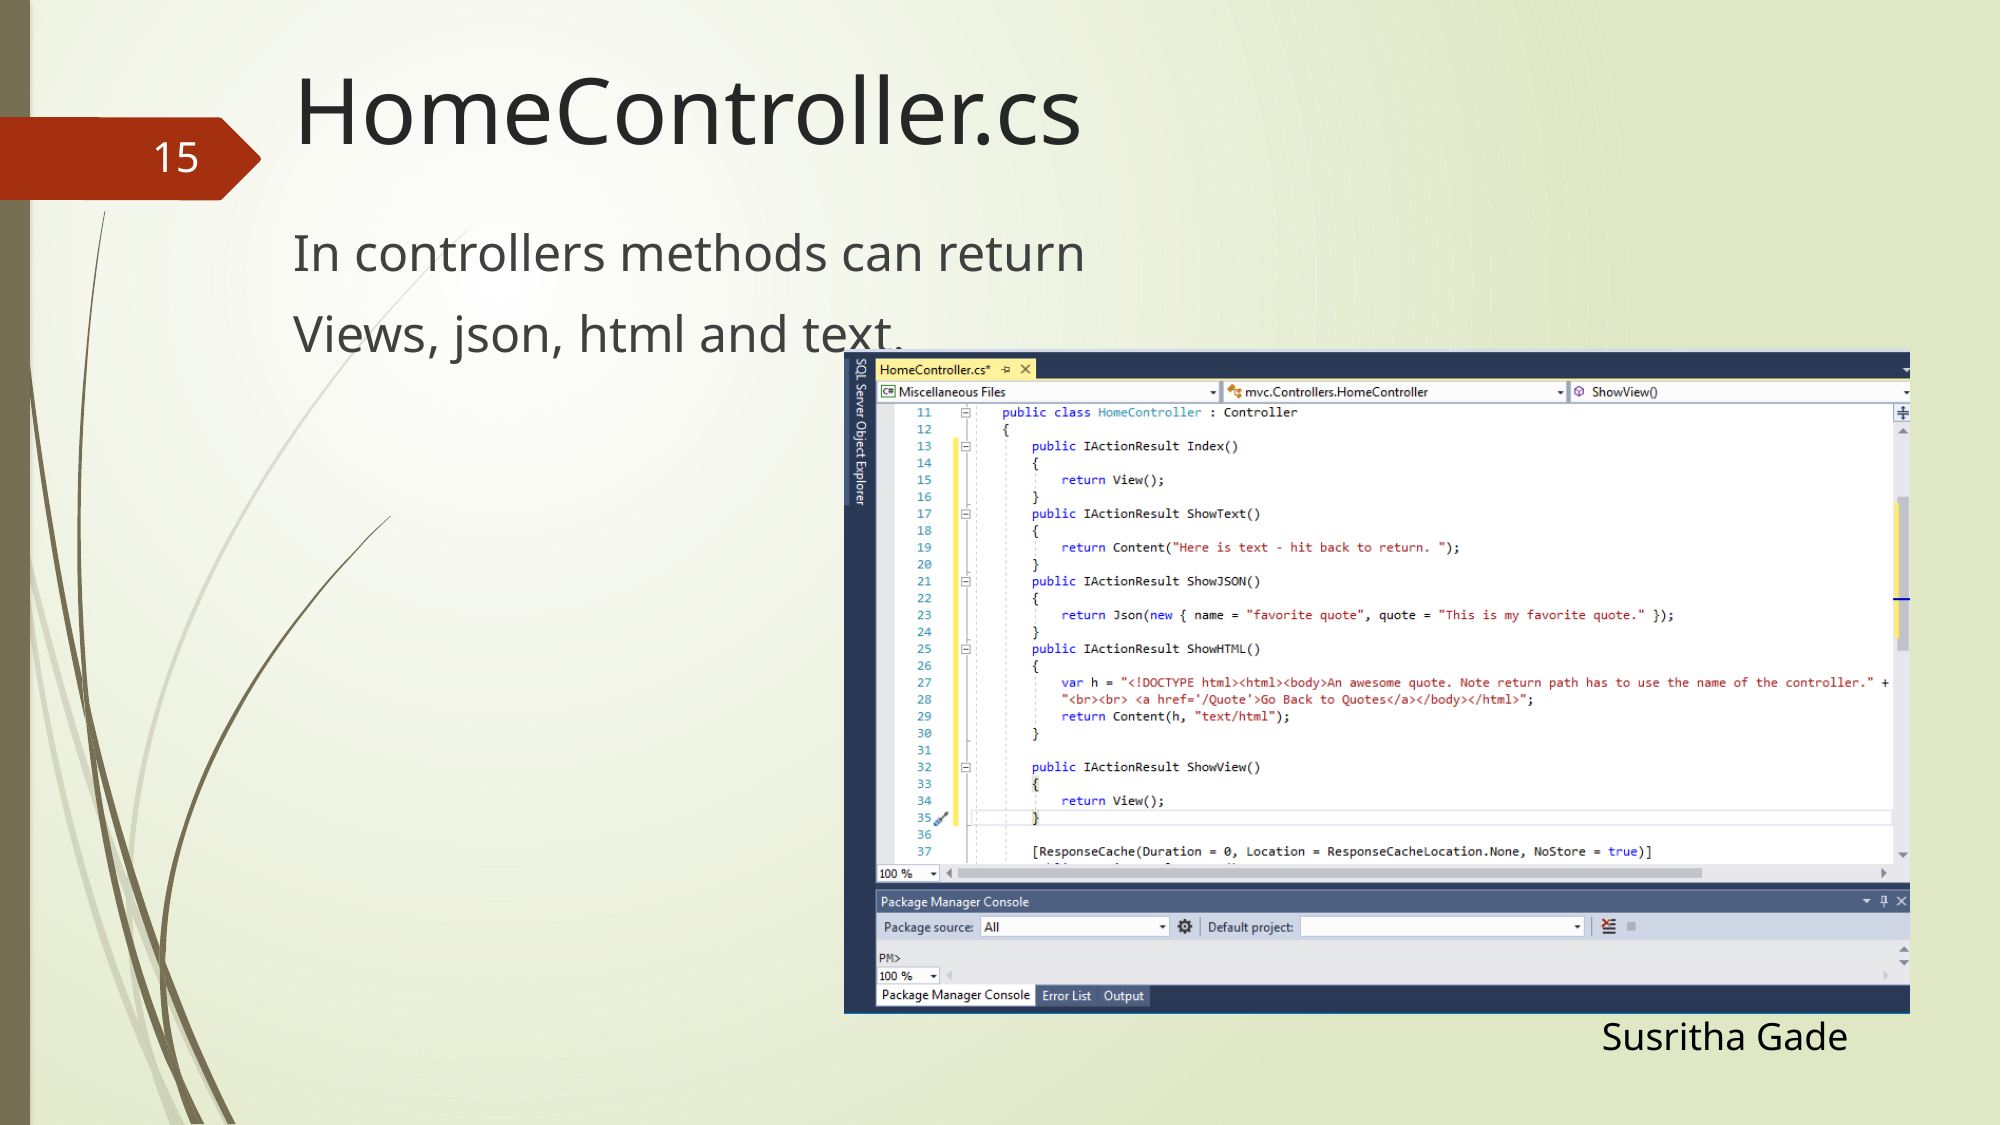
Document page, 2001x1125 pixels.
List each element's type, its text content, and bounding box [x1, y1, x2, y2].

text_box Susritha Gade [1587, 1022, 1864, 1066]
title HomeController.cs [278, 45, 1888, 215]
picture [844, 348, 1910, 1014]
slide_number 15 [87, 129, 216, 190]
list In controllers methods can return Views, json, html and text. [278, 214, 1863, 1014]
